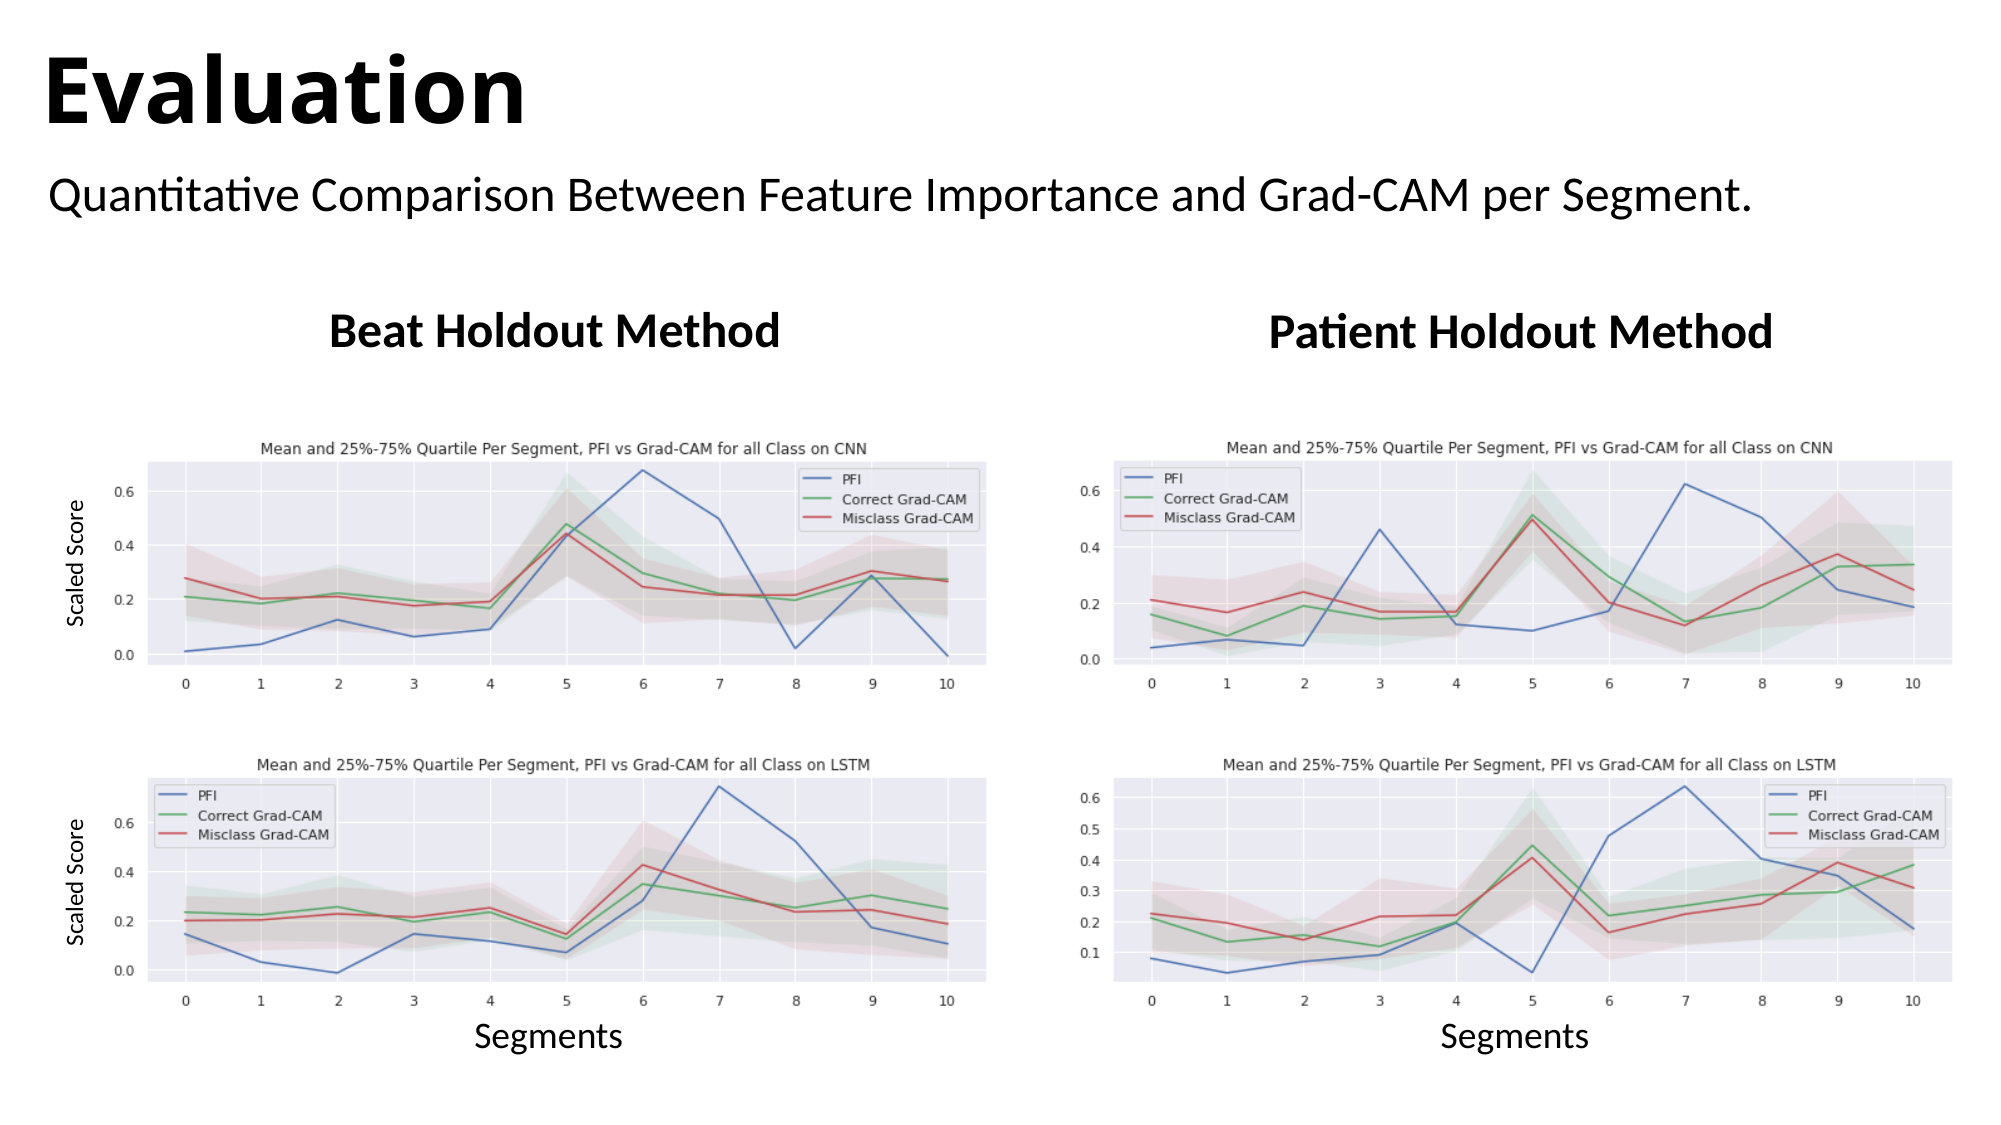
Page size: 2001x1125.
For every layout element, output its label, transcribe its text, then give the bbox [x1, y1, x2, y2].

text_box Segments [428, 1016, 669, 1064]
picture [1070, 749, 1960, 1016]
text_box Scaled Score [50, 473, 96, 654]
list Quantitative Comparison Between Feature Importance and Grad-CAM per Segment. [26, 160, 1776, 293]
picture [1070, 432, 1960, 694]
picture [104, 433, 994, 699]
title Evaluation [26, 25, 1261, 160]
text_box Beat Holdout Method [245, 297, 865, 390]
text_box Segments [1395, 1016, 1635, 1064]
list Patient Holdout Method [1211, 297, 1832, 391]
picture [104, 749, 994, 1016]
text_box Scaled Score [50, 792, 96, 973]
